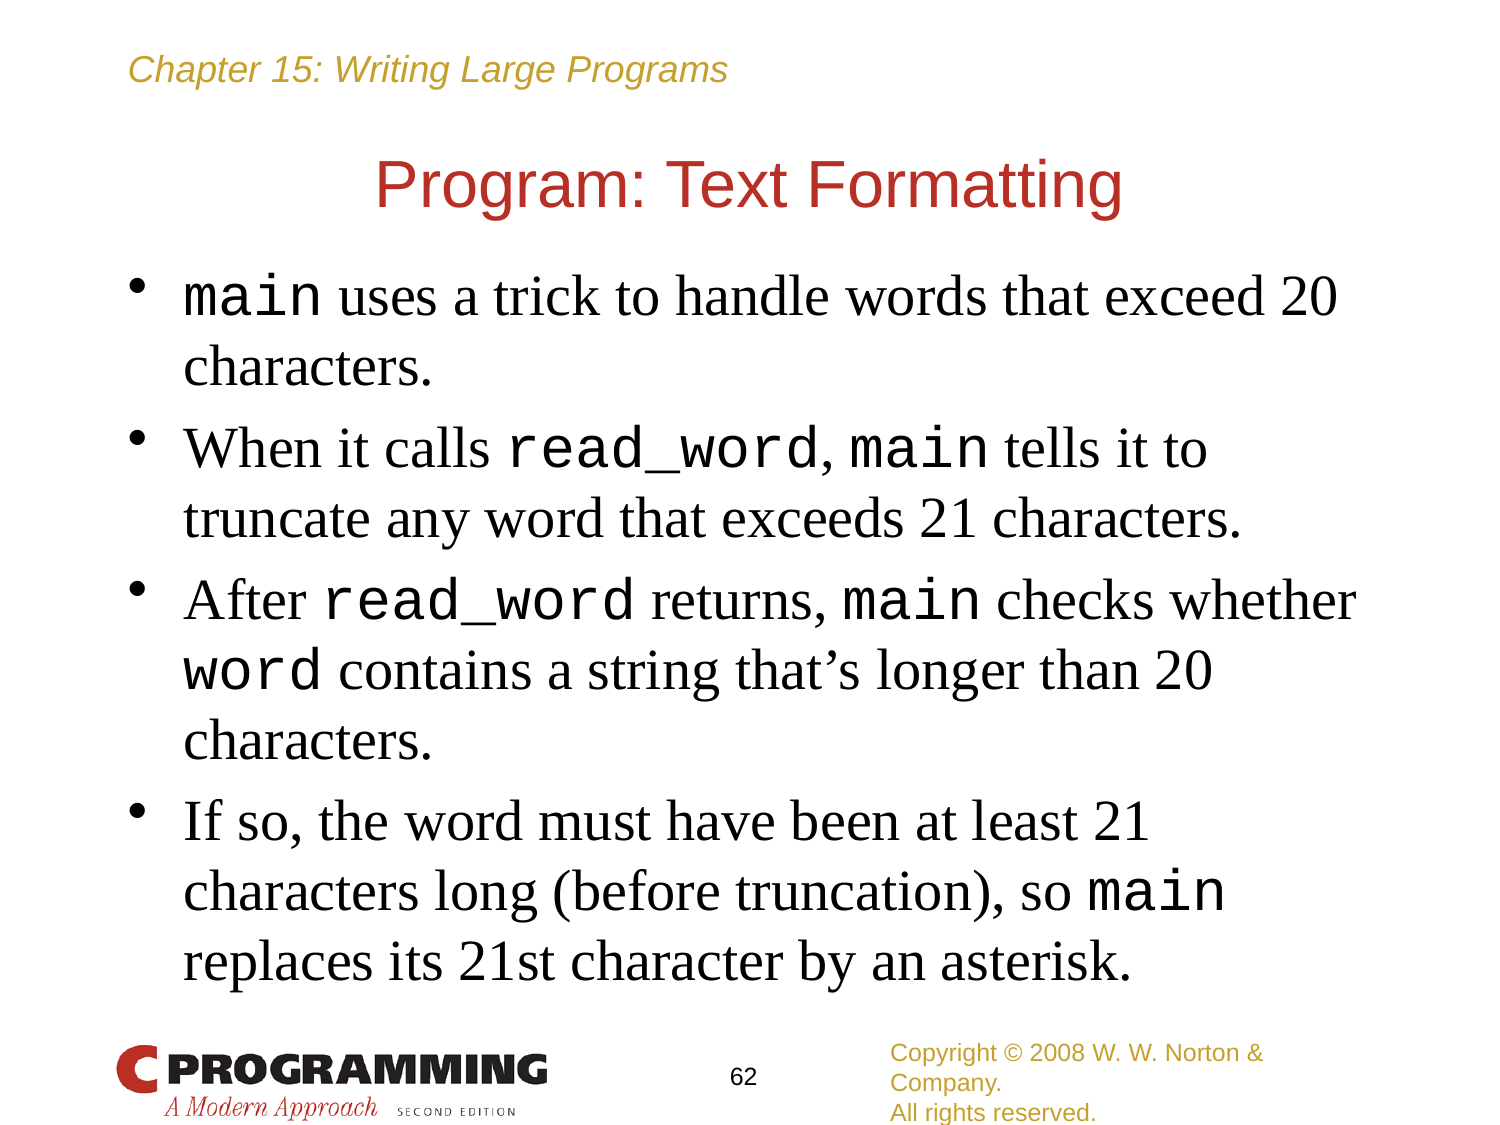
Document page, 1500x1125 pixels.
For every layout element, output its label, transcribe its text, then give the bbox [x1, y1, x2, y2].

title Program: Text Formatting [112, 125, 1388, 238]
picture [112, 1041, 550, 1123]
list main uses a trick to handle words that exceed 20 characters. When it calls read_word, main tells it to truncate any word that exceeds 21 characters. After read_word returns, main checks whether word contains a string that’s longer than 20 characters. If so, the word must have been at least 21 characters long (before truncation), so main replaces its 21st character by an asterisk. [112, 249, 1388, 1038]
slide_number 62 [687, 1049, 801, 1101]
footer Copyright © 2008 W. W. Norton & Company. All rights reserved. [874, 1043, 1388, 1119]
